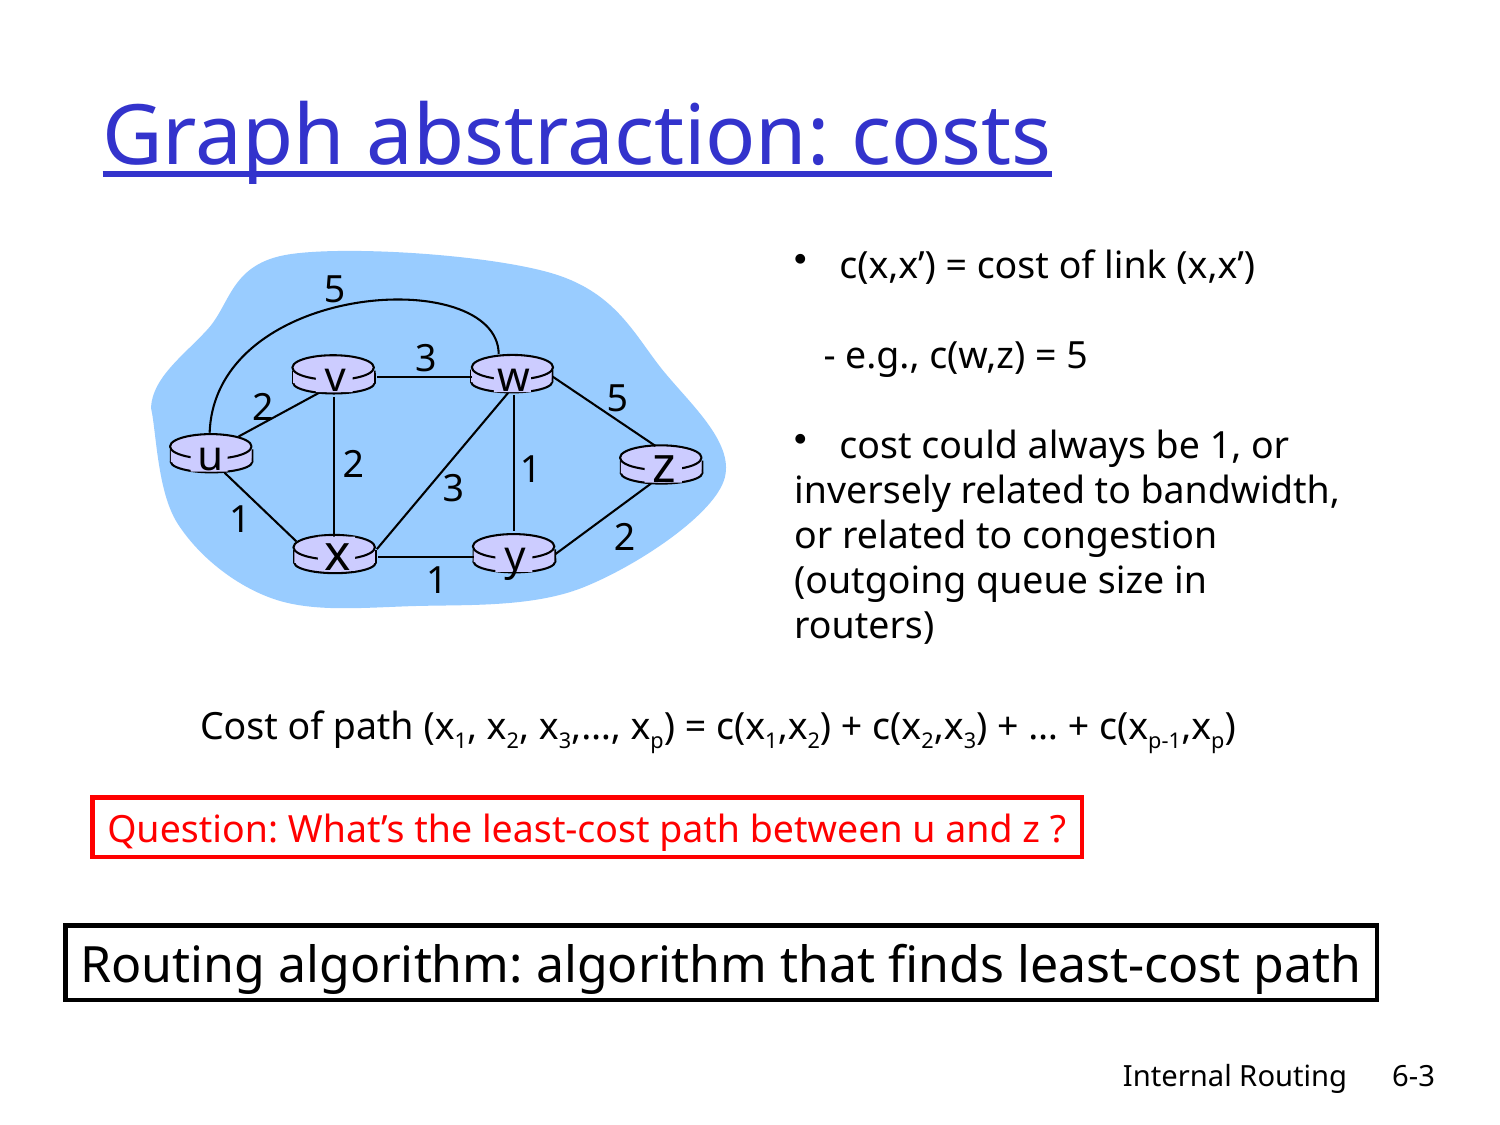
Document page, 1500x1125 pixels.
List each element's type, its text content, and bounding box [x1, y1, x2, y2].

title Graph abstraction: costs [87, 37, 1363, 226]
text_box Question: What’s the least-cost path between u and z ? [92, 797, 1082, 858]
text_box Routing algorithm: algorithm that finds least-cost path [65, 925, 1377, 1000]
footer Internal Routing [887, 1049, 1338, 1125]
text_box c(x,x’) = cost of link (x,x’) - e.g., c(w,z) = 5 cost could always be 1, or inversely related to bandwidth, or related to congestion (outgoing queue size in routers) [779, 233, 1356, 654]
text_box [150, 245, 738, 613]
text_box Cost of path (x1, x2, x3,…, xp) = c(x1,x2) + c(x2,x3) + … + c(xp-1,xp) [185, 694, 1271, 761]
slide_number 6-3 [1338, 1049, 1451, 1125]
